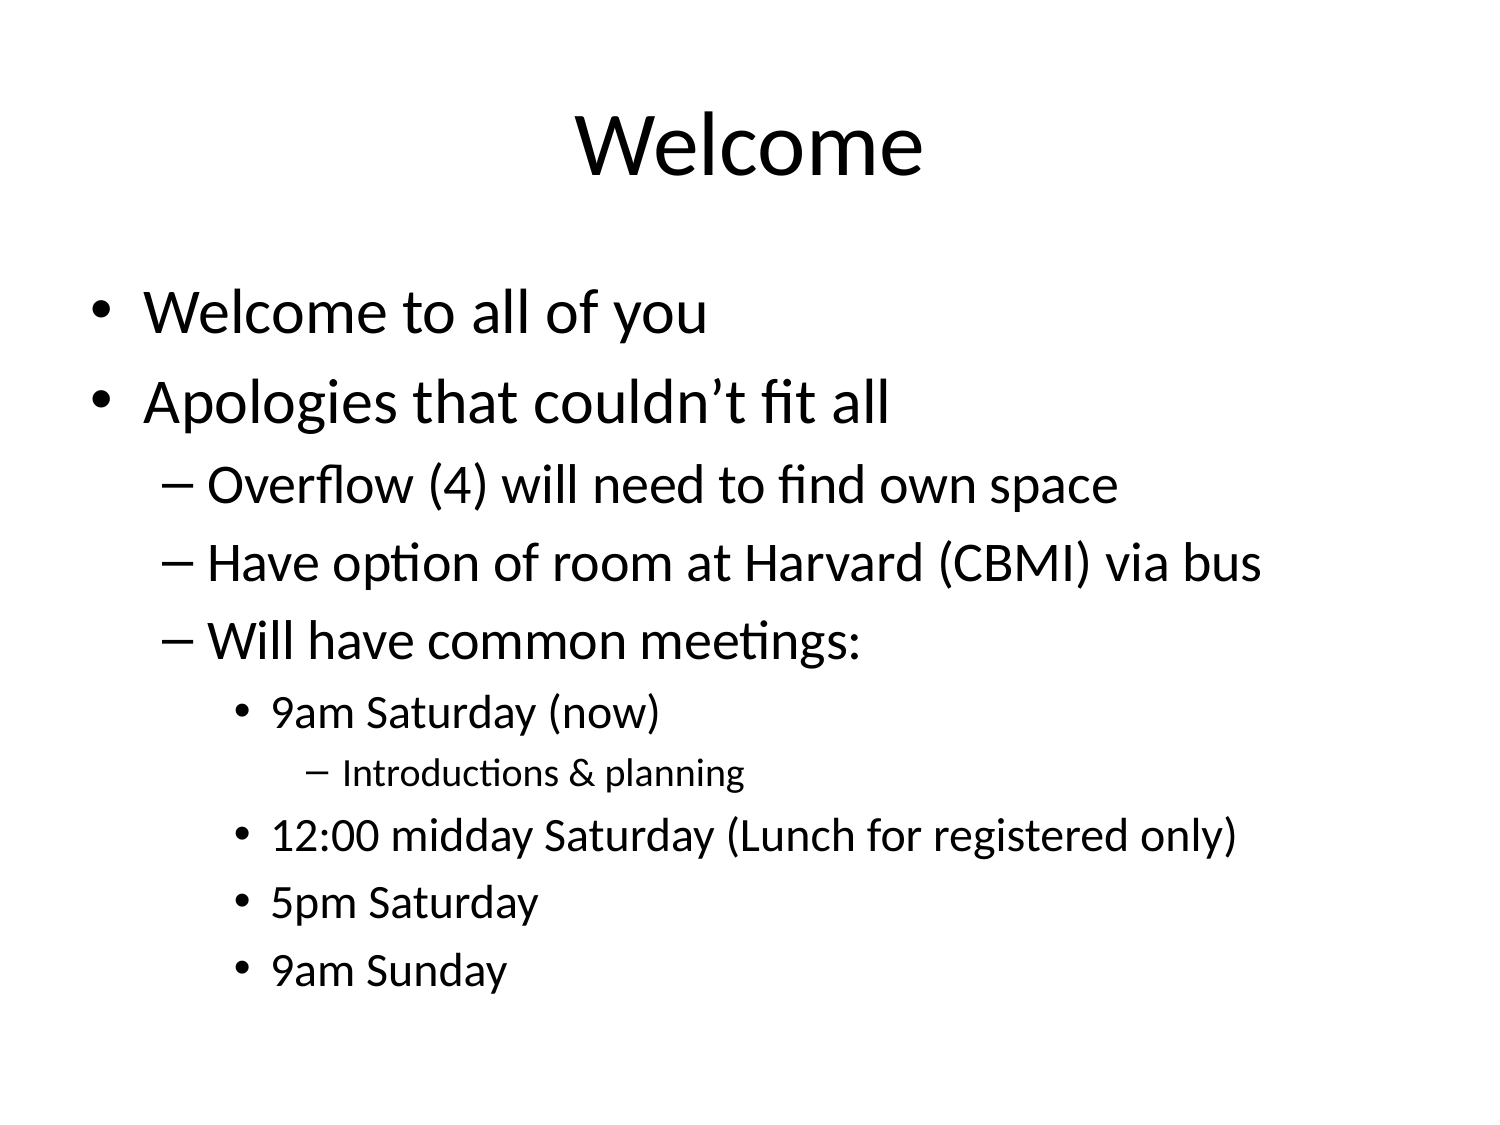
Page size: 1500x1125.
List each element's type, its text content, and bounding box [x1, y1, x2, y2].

title Welcome [75, 45, 1425, 233]
list Welcome to all of you Apologies that couldn’t fit all Overflow (4) will need to find own space Have option of room at Harvard (CBMI) via bus Will have common meetings: 9am Saturday (now) Introductions & planning 12:00 midday Saturday (Lunch for registered only) 5pm Saturday 9am Sunday [75, 262, 1425, 1005]
